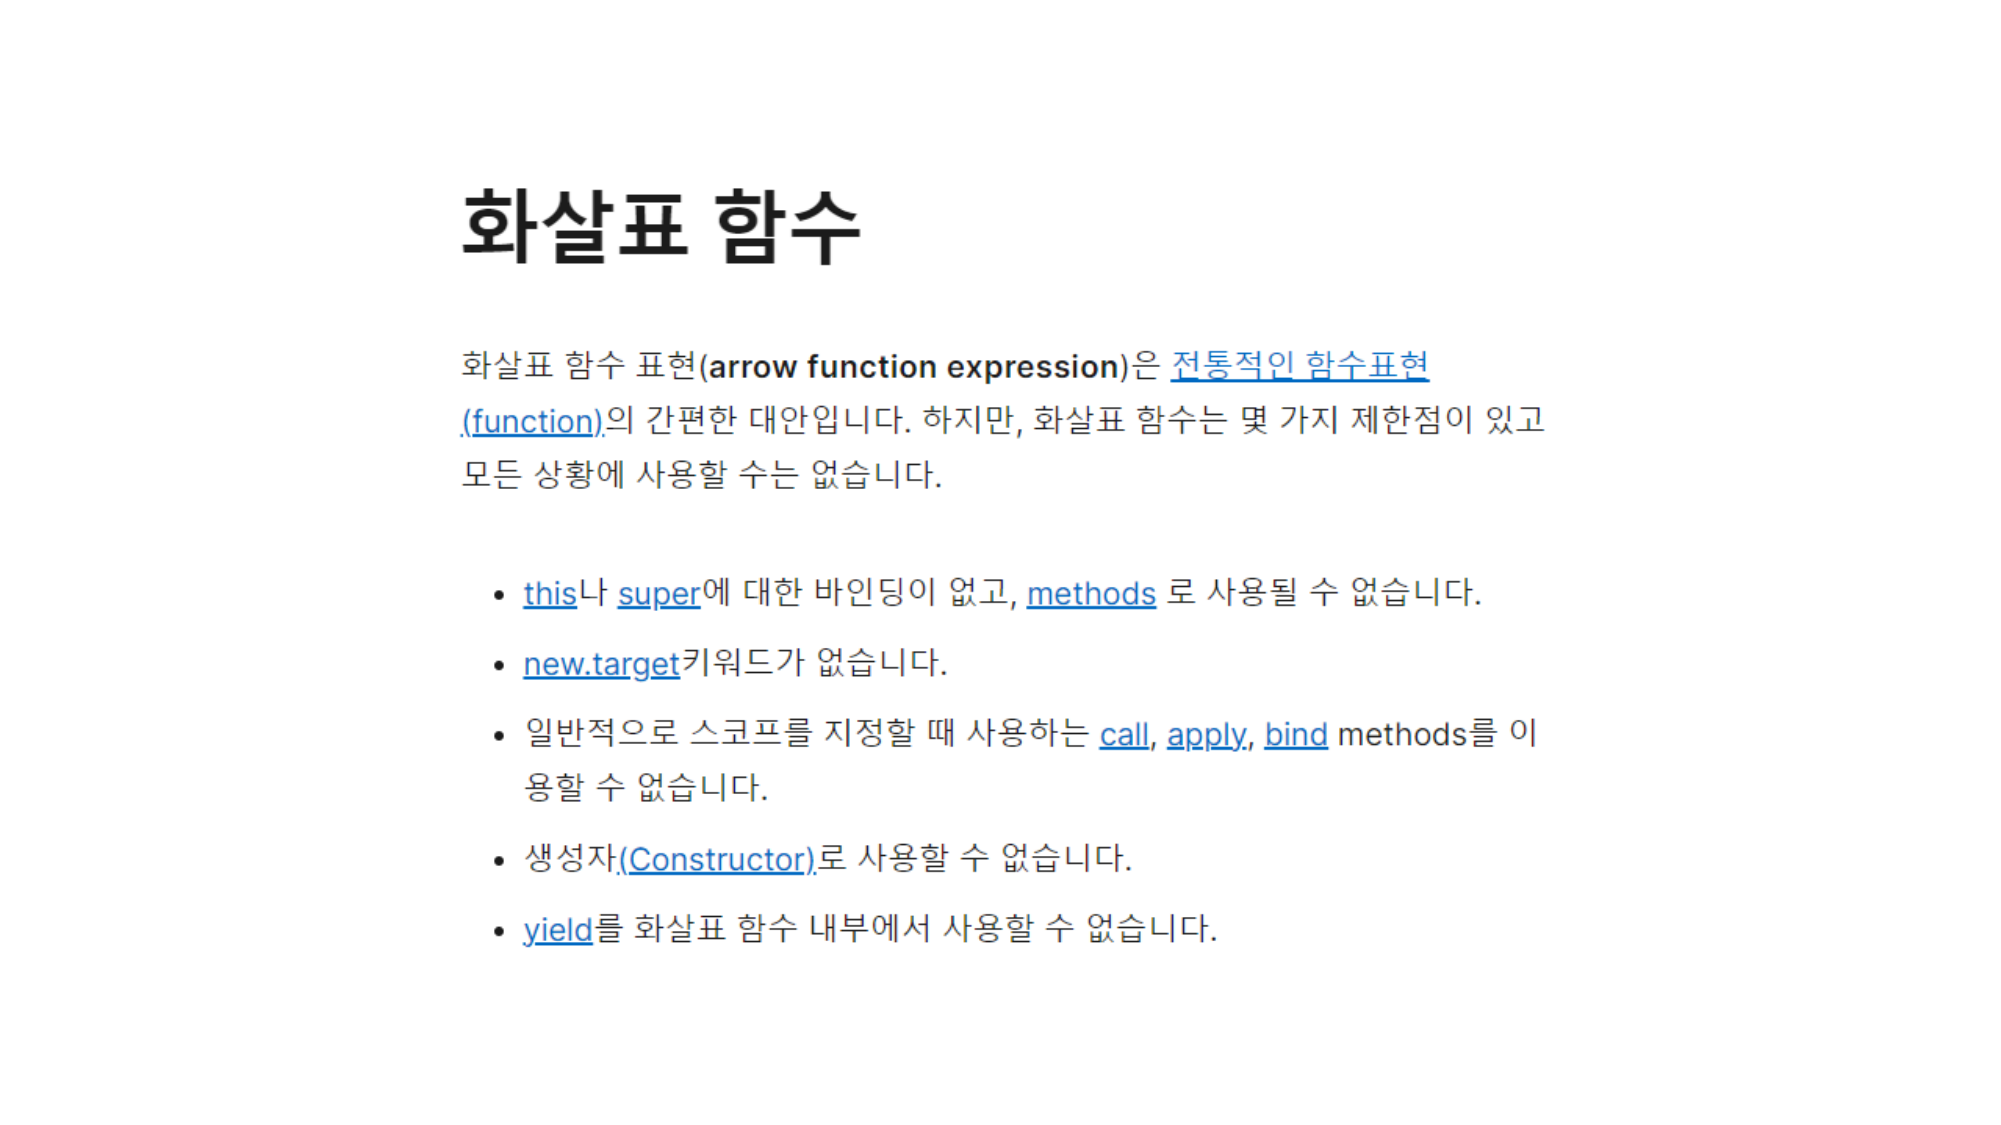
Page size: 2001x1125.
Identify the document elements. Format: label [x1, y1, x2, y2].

picture [432, 148, 1568, 977]
